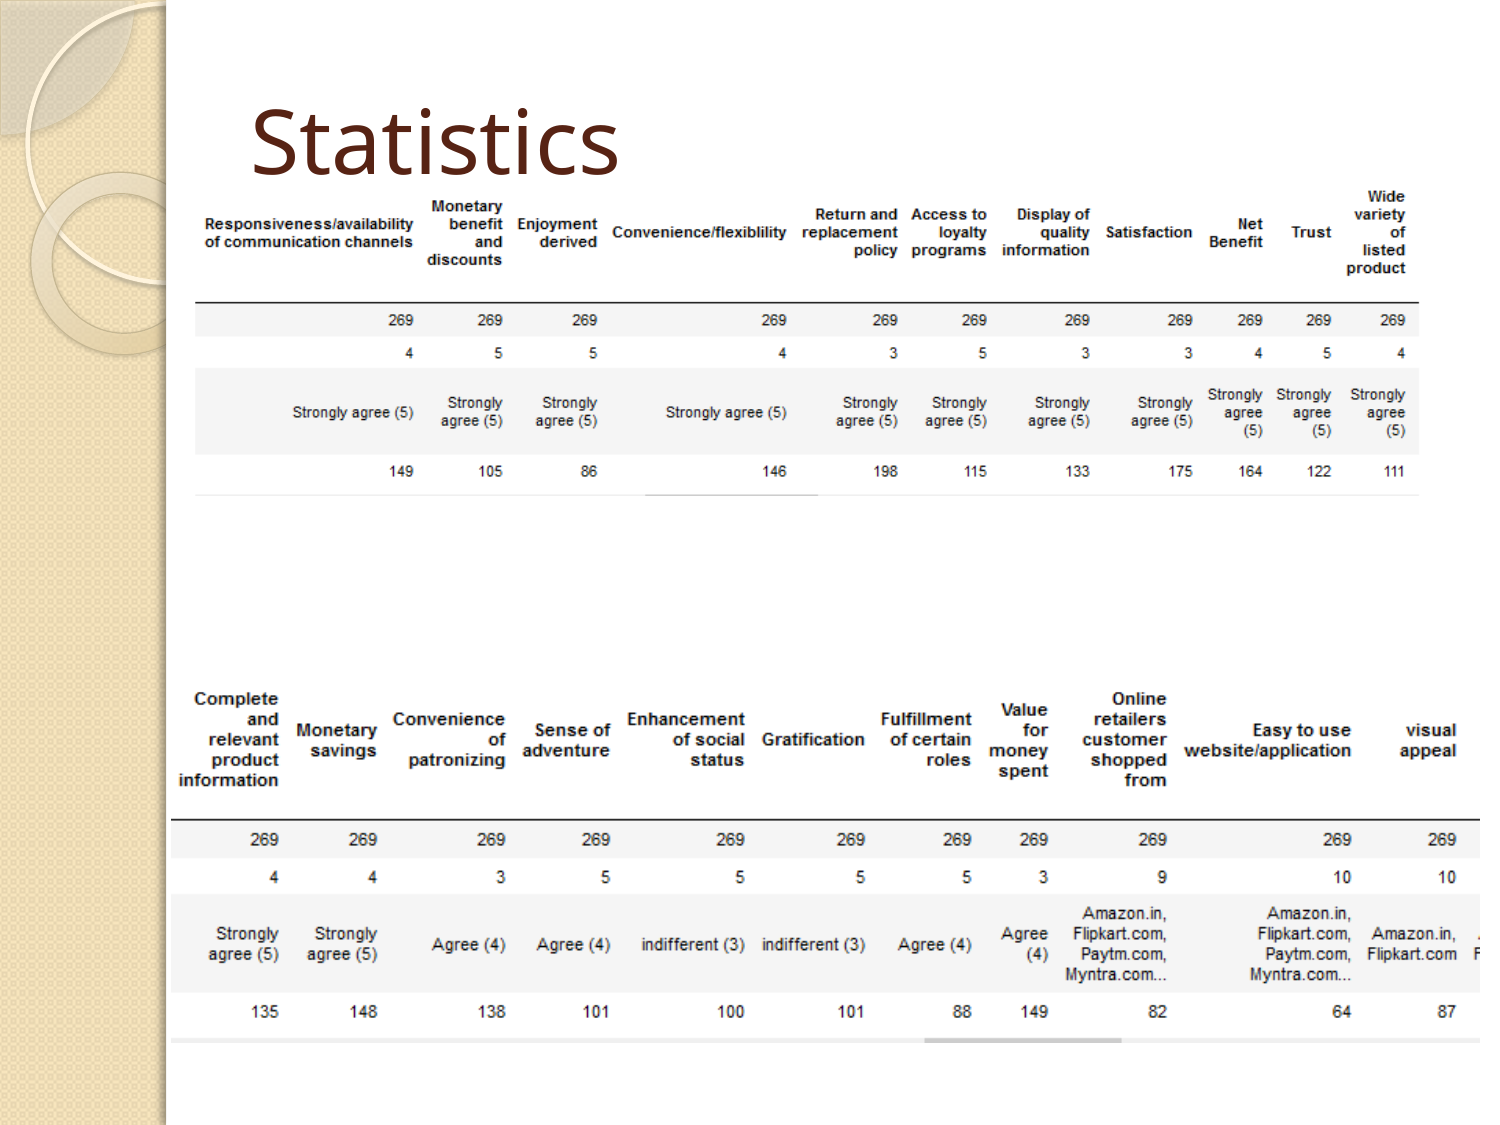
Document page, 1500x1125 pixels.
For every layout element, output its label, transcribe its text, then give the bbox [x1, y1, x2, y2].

title Statistics [235, 45, 1466, 233]
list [194, 184, 1426, 496]
picture [170, 680, 1480, 1044]
